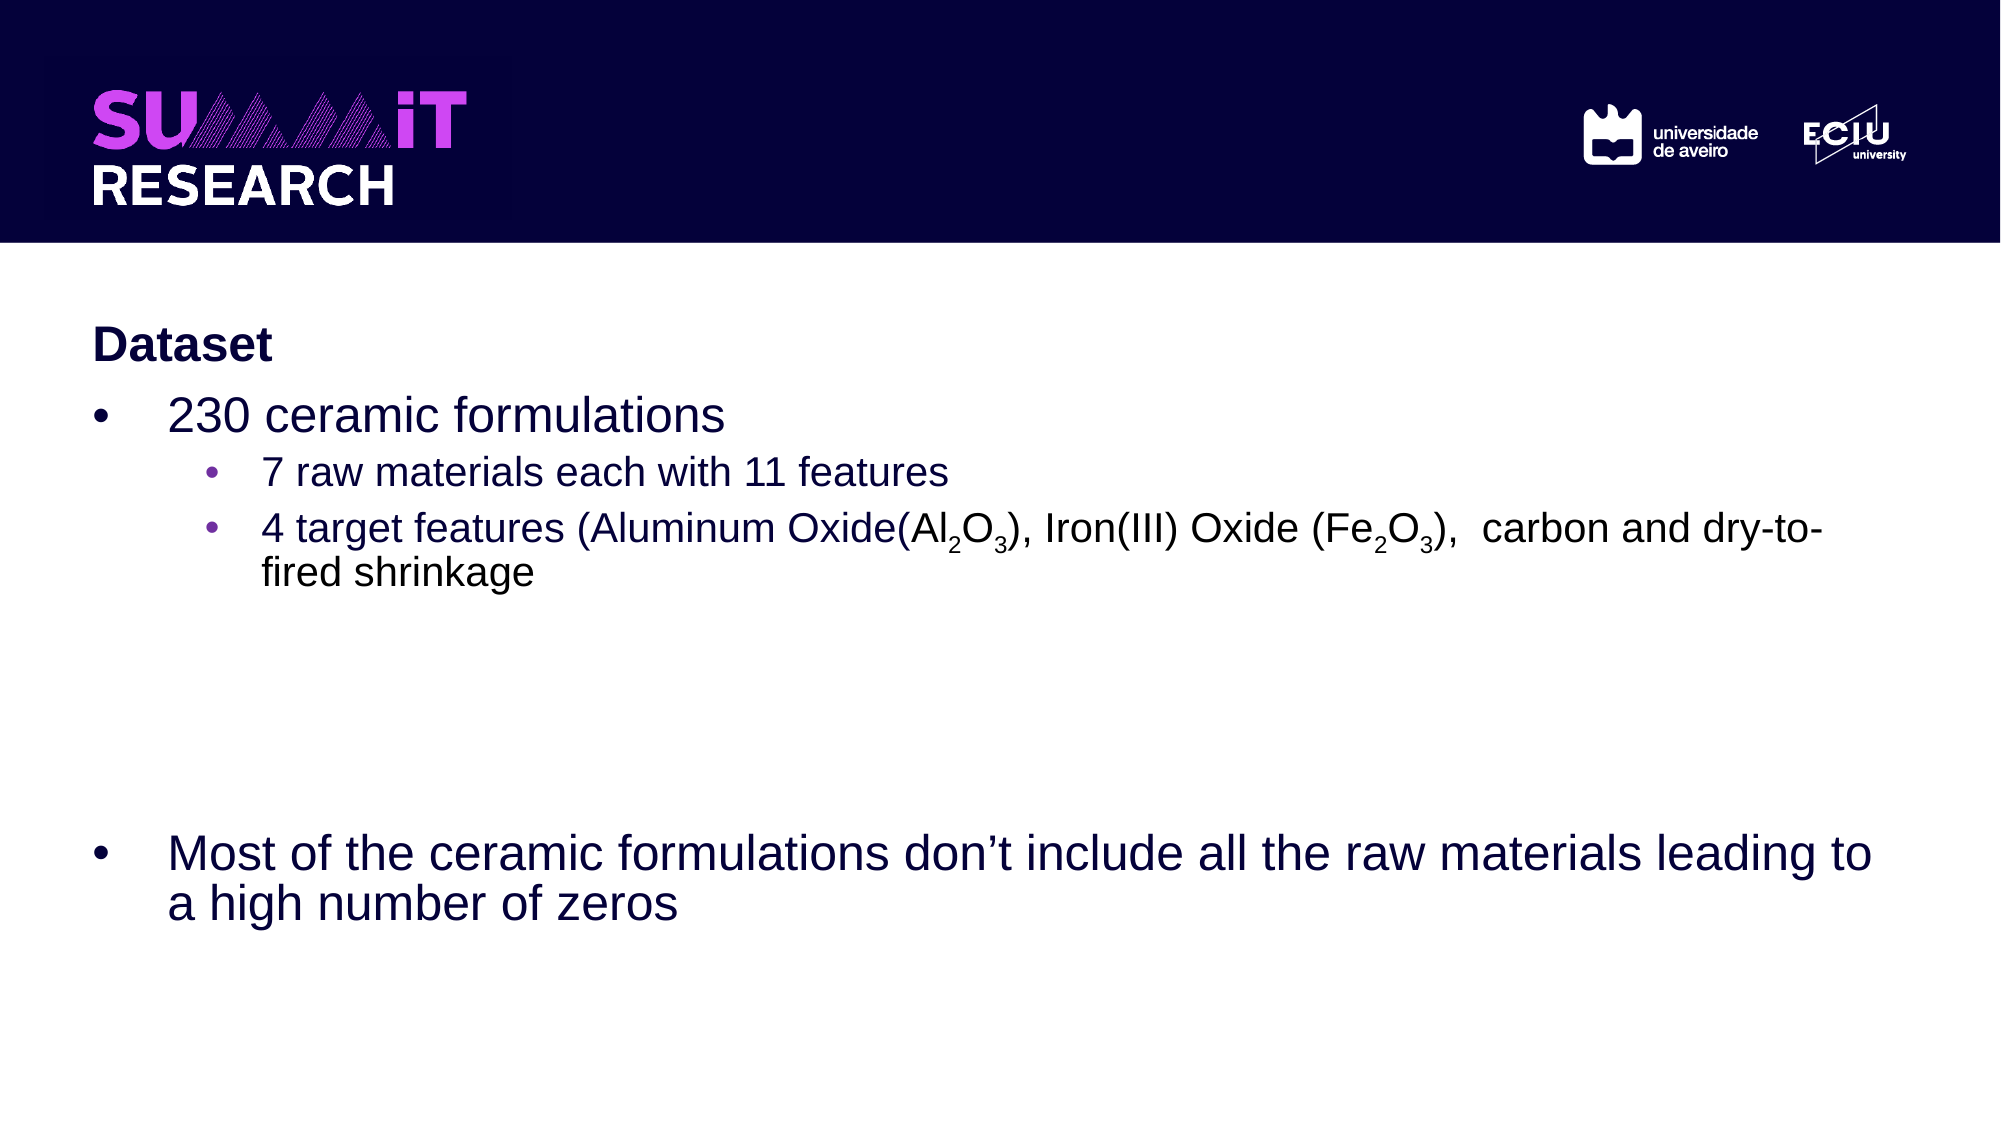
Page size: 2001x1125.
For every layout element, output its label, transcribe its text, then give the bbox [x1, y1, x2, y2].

picture [0, 0, 2001, 1125]
list Dataset 230 ceramic formulations 7 raw materials each with 11 features 4 target features (Aluminum Oxide(Al2O3), Iron(III) Oxide (Fe2O3), carbon and dry-to-fired shrinkage Most of the ceramic formulations don’t include all the raw materials leading to a high number of zeros [77, 314, 1906, 1057]
